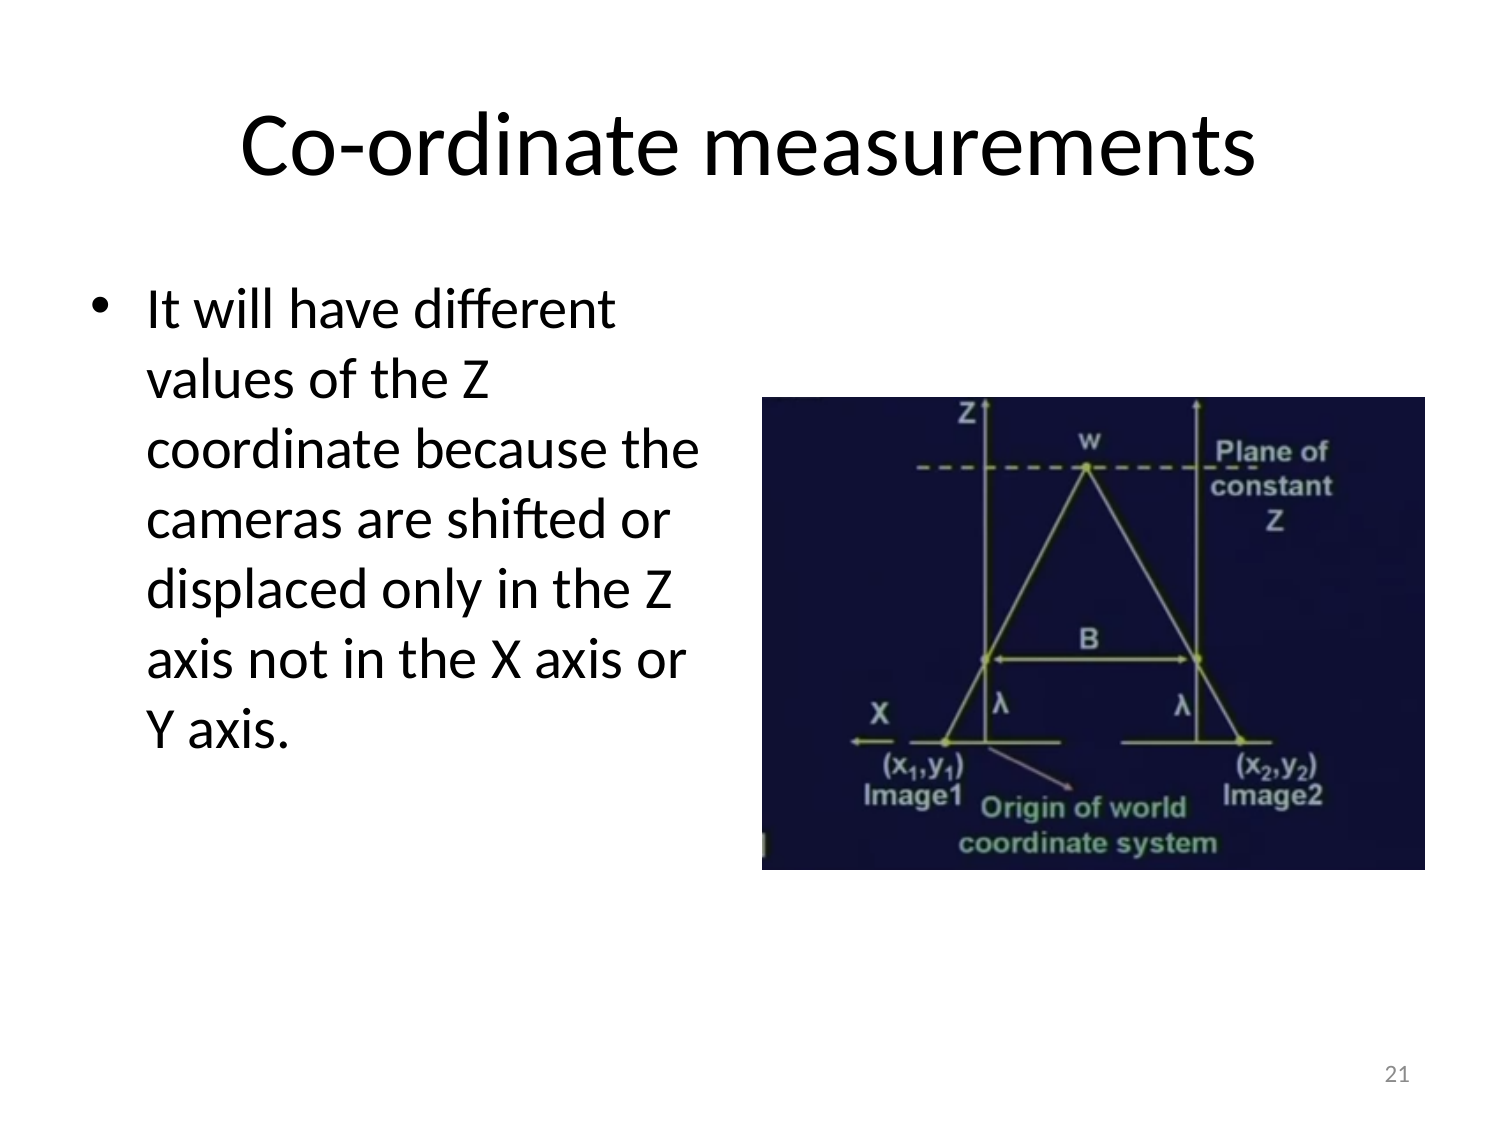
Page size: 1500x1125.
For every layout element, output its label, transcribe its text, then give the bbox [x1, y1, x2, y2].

list It will have different values of the Z coordinate because the cameras are shifted or displaced only in the Z axis not in the X axis or Y axis. [75, 262, 738, 1005]
title Co-ordinate measurements [75, 45, 1425, 233]
slide_number 21 [1074, 1042, 1425, 1103]
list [762, 262, 1426, 1006]
